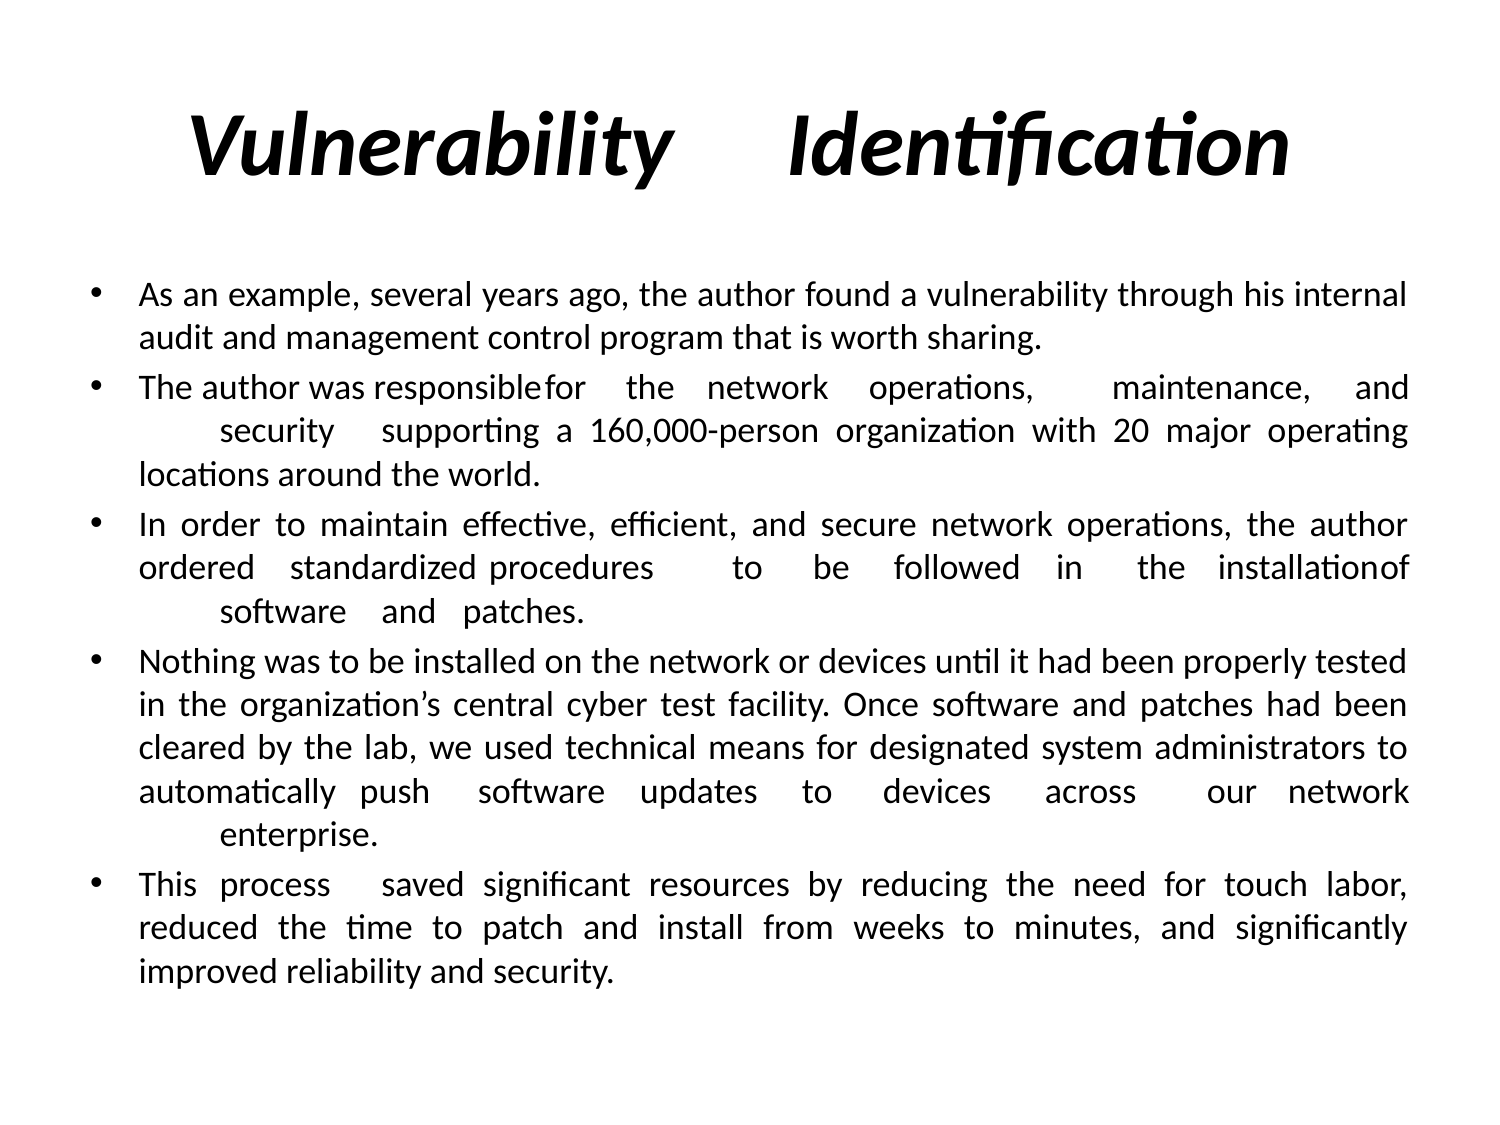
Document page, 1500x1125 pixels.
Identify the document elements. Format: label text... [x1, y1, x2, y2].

list As an example, several years ago, the author found a vulnerability through his internal audit and management control program that is worth sharing. The author was responsible for the network operations, maintenance, and security supporting a 160,000-person organization with 20 major operating locations around the world. In order to maintain effective, efficient, and secure network operations, the author ordered standardized procedures to be followed in the installation of software and patches. Nothing was to be installed on the network or devices until it had been properly tested in the organization’s central cyber test facility. Once software and patches had been cleared by the lab, we used technical means for designated system administrators to automatically push software updates to devices across our network enterprise. This process saved significant resources by reducing the need for touch labor, reduced the time to patch and install from weeks to minutes, and significantly improved reliability and security. [75, 262, 1425, 1005]
title Vulnerability Identification [75, 45, 1425, 233]
